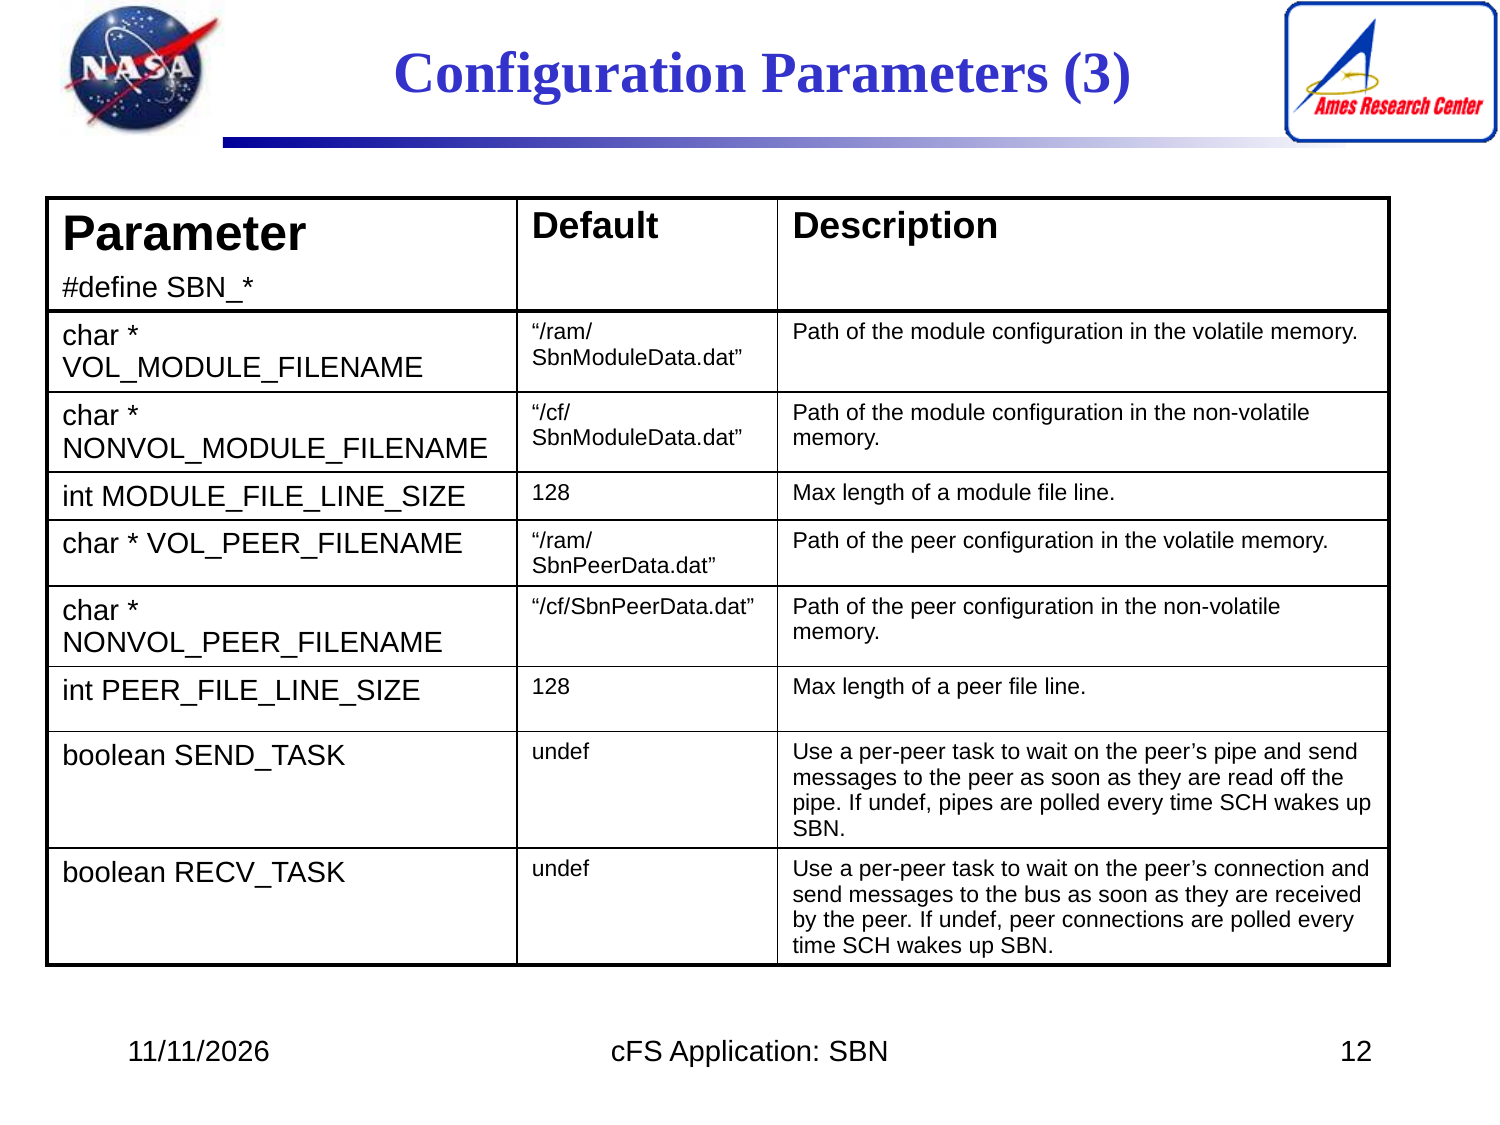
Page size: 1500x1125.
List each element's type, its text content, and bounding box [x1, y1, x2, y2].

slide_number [112, 1024, 426, 1101]
table_cell boolean RECV_TASK [49, 849, 516, 963]
table_cell Max length of a peer file line. [778, 667, 1387, 731]
table_cell char * VOL_MODULE_FILENAME [49, 313, 516, 391]
table_cell 128 [518, 473, 777, 519]
picture [60, 0, 225, 136]
table_cell char * NONVOL_MODULE_FILENAME [49, 393, 516, 471]
picture [1281, 0, 1500, 144]
table_cell undef [518, 732, 777, 847]
table_cell char * NONVOL_PEER_FILENAME [49, 587, 516, 666]
slide_number 12 [1074, 1024, 1388, 1101]
table_cell undef [518, 849, 777, 963]
table_cell Max length of a module file line. [778, 473, 1387, 519]
table_header Parameter #define SBN_* [49, 200, 516, 309]
table_cell Path of the peer configuration in the volatile memory. [778, 521, 1387, 585]
table_cell char * VOL_PEER_FILENAME [49, 521, 516, 585]
table_cell “/cf/SbnPeerData.dat” [518, 587, 777, 666]
table_cell “/cf/SbnModuleData.dat” [518, 393, 777, 471]
table_cell int MODULE_FILE_LINE_SIZE [49, 473, 516, 519]
title Configuration Parameters (3) [225, 12, 1300, 126]
table_header Description [778, 200, 1387, 309]
table_cell Path of the peer configuration in the non-volatile memory. [778, 587, 1387, 666]
table_cell int PEER_FILE_LINE_SIZE [49, 667, 516, 731]
table_cell Path of the module configuration in the volatile memory. [778, 313, 1387, 391]
table_cell “/ram/SbnPeerData.dat” [518, 521, 777, 585]
footer cFS Application: SBN [512, 1024, 988, 1101]
table_cell Use a per-peer task to wait on the peer’s connection and send messages to the bus as soon as they are received by the peer. If undef, peer connections are polled every time SCH wakes up SBN. [778, 849, 1387, 963]
table_cell boolean SEND_TASK [49, 732, 516, 847]
table_cell Path of the module configuration in the non-volatile memory. [778, 393, 1387, 471]
table_cell “/ram/SbnModuleData.dat” [518, 313, 777, 391]
table_cell 128 [518, 667, 777, 731]
table_cell Use a per-peer task to wait on the peer’s pipe and send messages to the peer as soon as they are read off the pipe. If undef, pipes are polled every time SCH wakes up SBN. [778, 732, 1387, 847]
table_header Default [518, 200, 777, 309]
